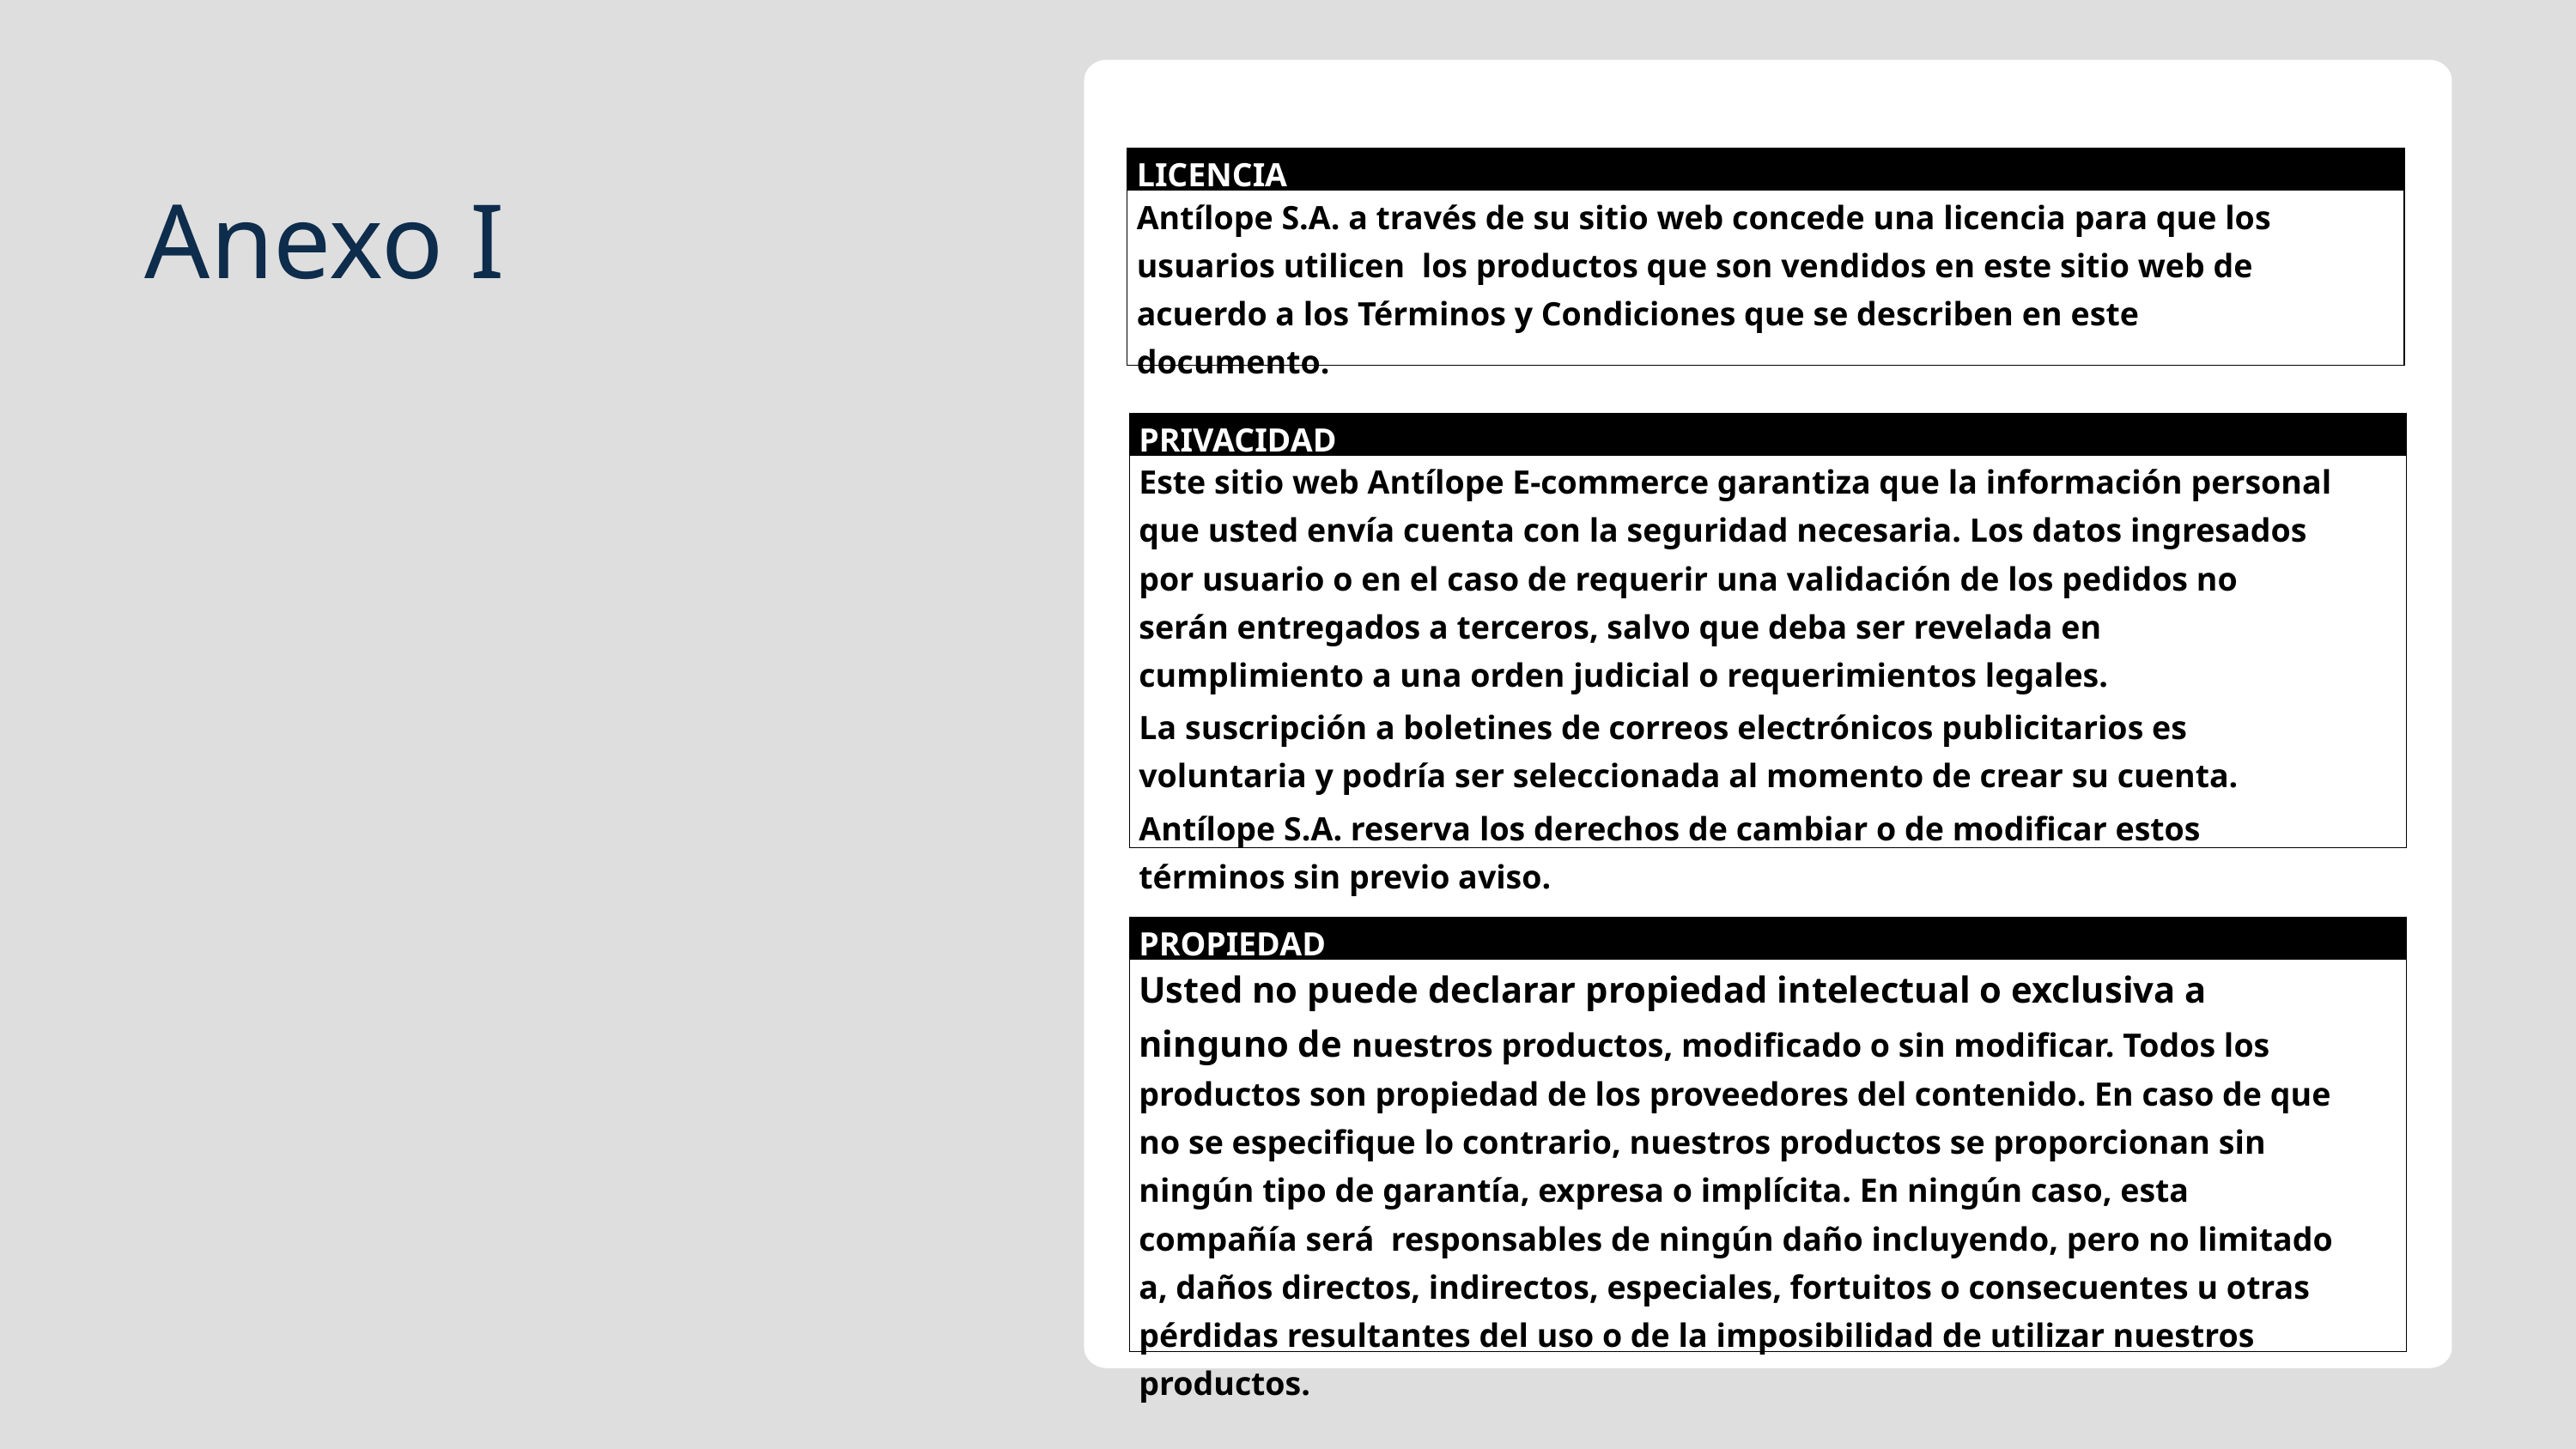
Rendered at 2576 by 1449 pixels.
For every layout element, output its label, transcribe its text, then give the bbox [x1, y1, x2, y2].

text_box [1084, 59, 2452, 1368]
text_box Anexo I [144, 175, 1015, 300]
